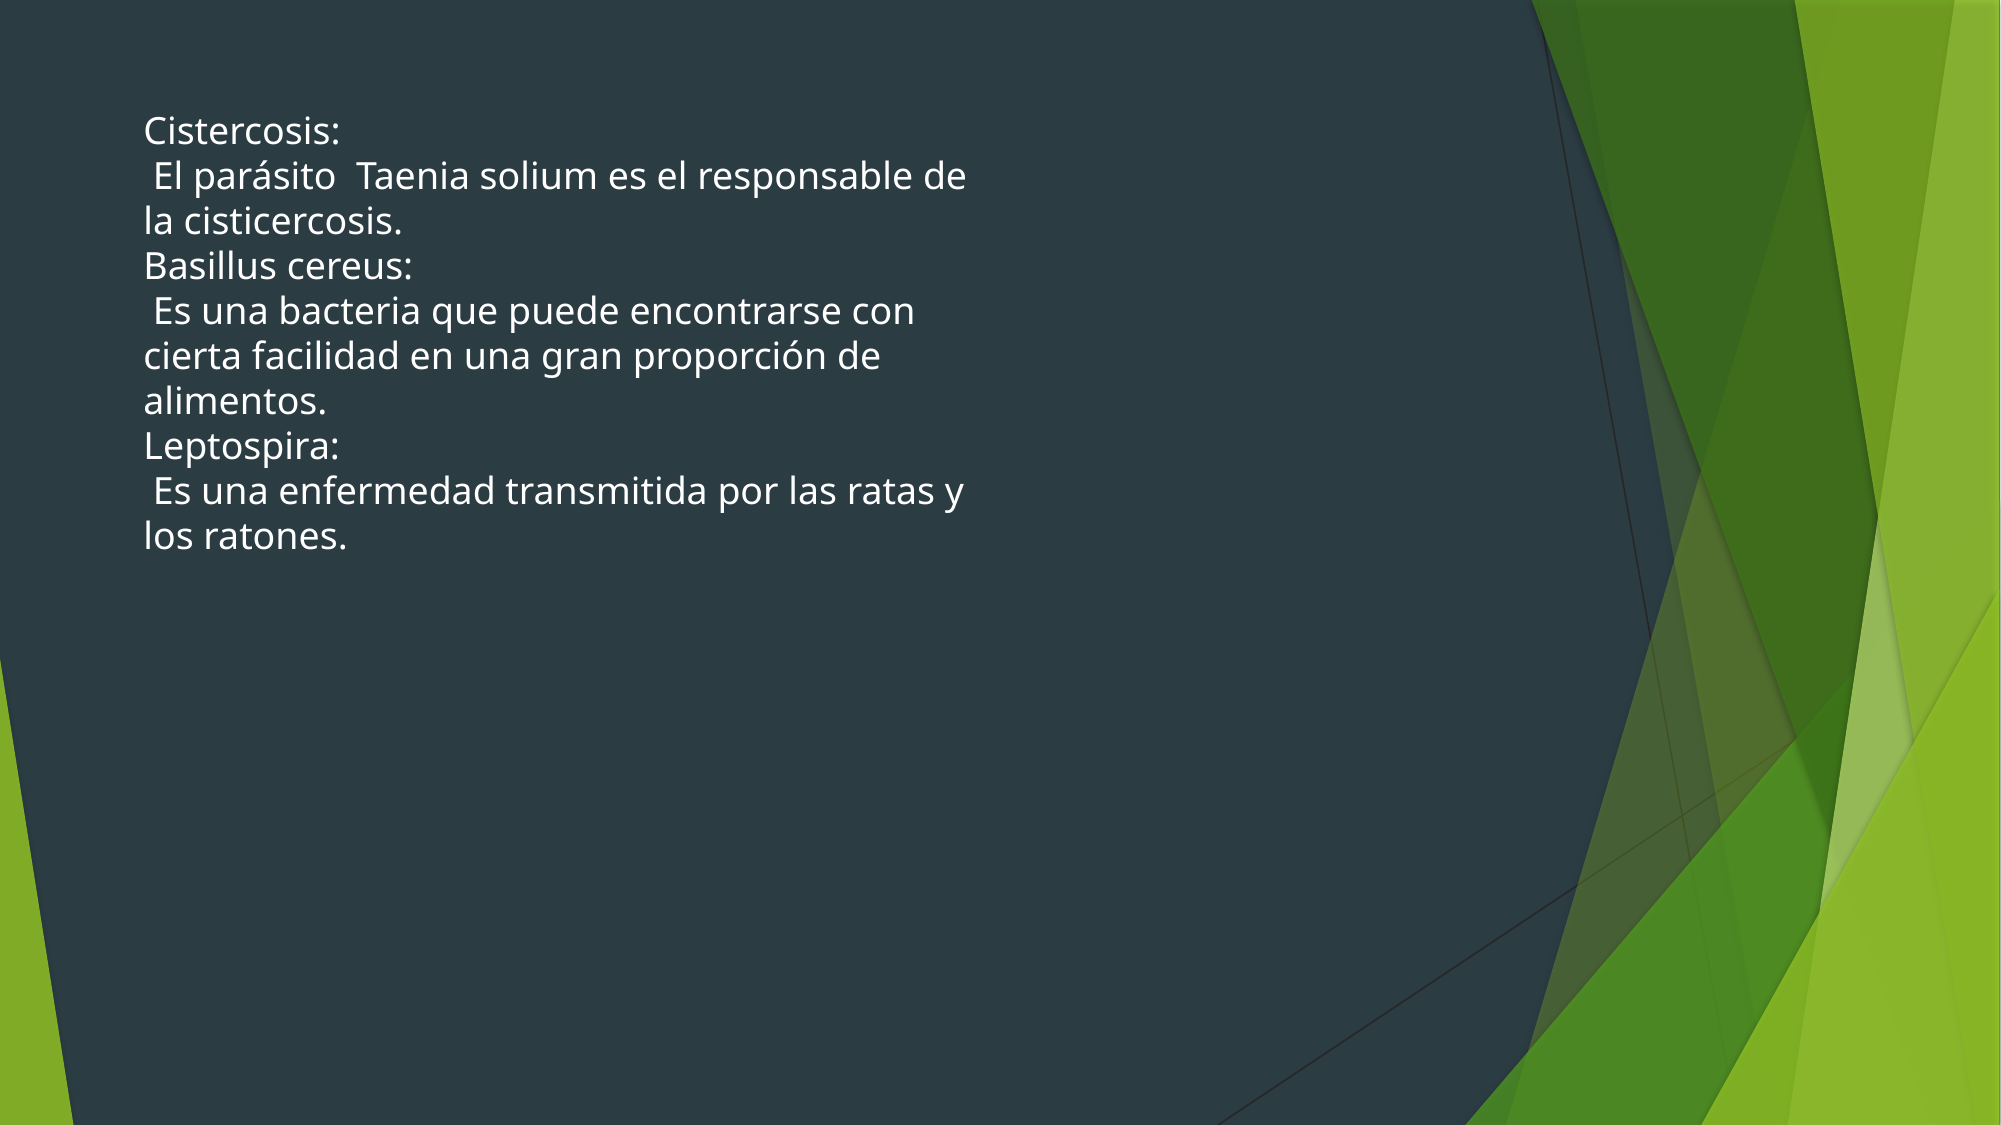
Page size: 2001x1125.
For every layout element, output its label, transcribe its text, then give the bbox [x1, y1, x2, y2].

text_box Cistercosis: El parásito Taenia solium es el responsable de la cisticercosis. Basillus cereus: Es una bacteria que puede encontrarse con cierta facilidad en una gran proporción de alimentos. Leptospira: Es una enfermedad transmitida por las ratas y los ratones. [128, 99, 1502, 565]
